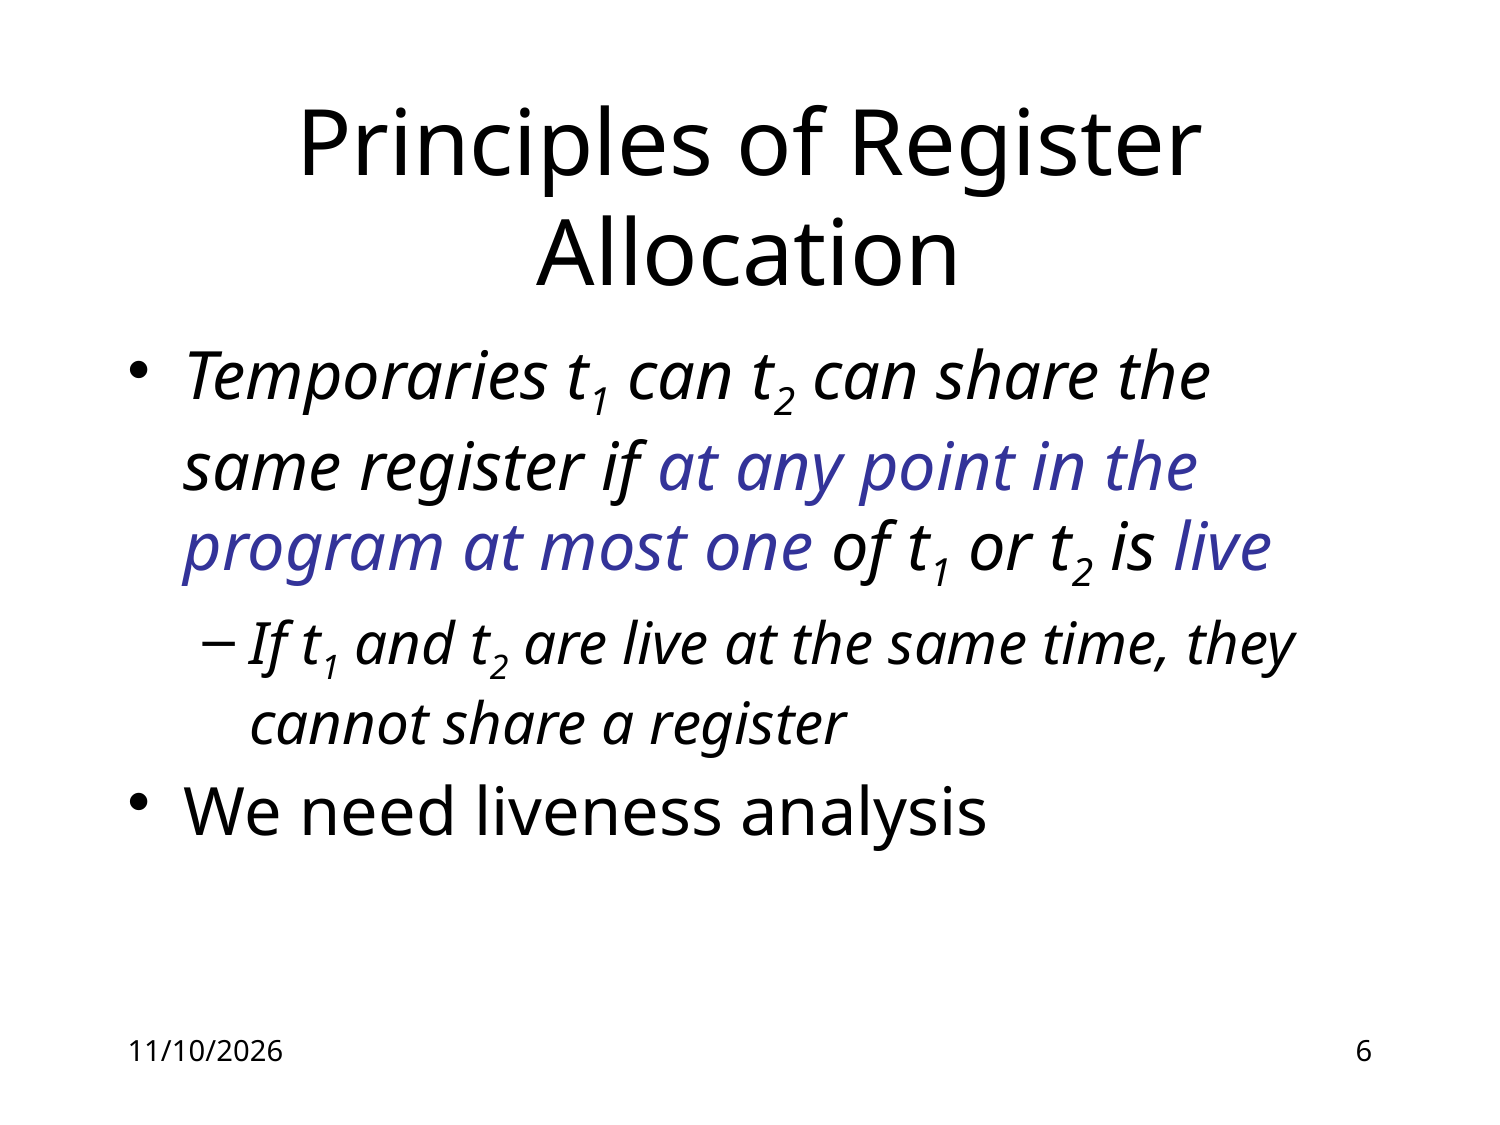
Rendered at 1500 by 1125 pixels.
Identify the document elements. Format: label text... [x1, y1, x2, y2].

slide_number 6 [1074, 1024, 1388, 1101]
title Principles of Register Allocation [112, 99, 1388, 288]
list Temporaries t1 can t2 can share the same register if at any point in the program at most one of t1 or t2 is live If t1 and t2 are live at the same time, they cannot share a register We need liveness analysis [112, 324, 1388, 1001]
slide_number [112, 1024, 426, 1101]
